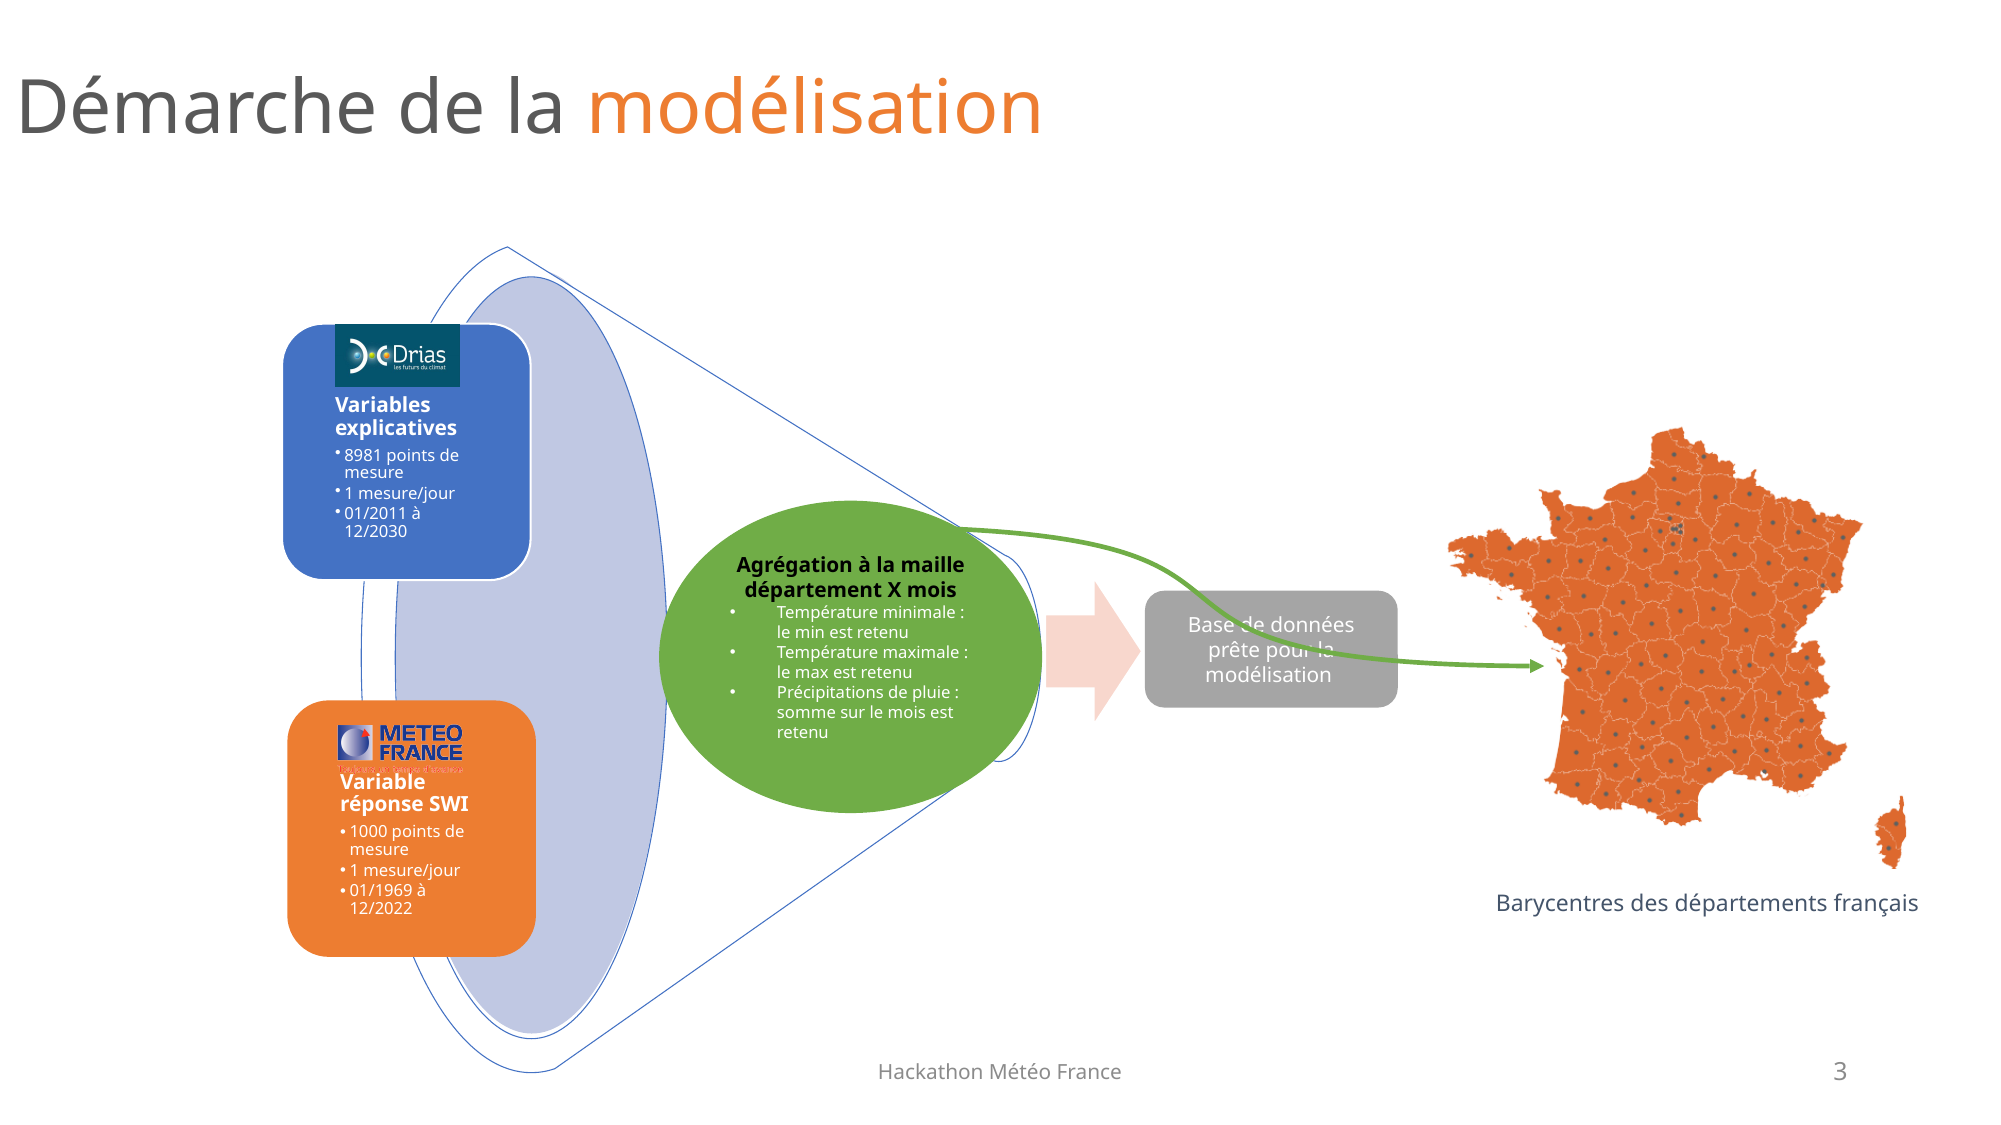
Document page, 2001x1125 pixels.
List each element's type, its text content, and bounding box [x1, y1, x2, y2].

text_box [1130, 251, 1270, 942]
title Démarche de la modélisation [0, 1, 1742, 219]
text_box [281, 242, 1965, 1073]
slide_number 3 [1412, 1073, 1863, 1103]
footer Hackathon Météo France [662, 1073, 1338, 1103]
